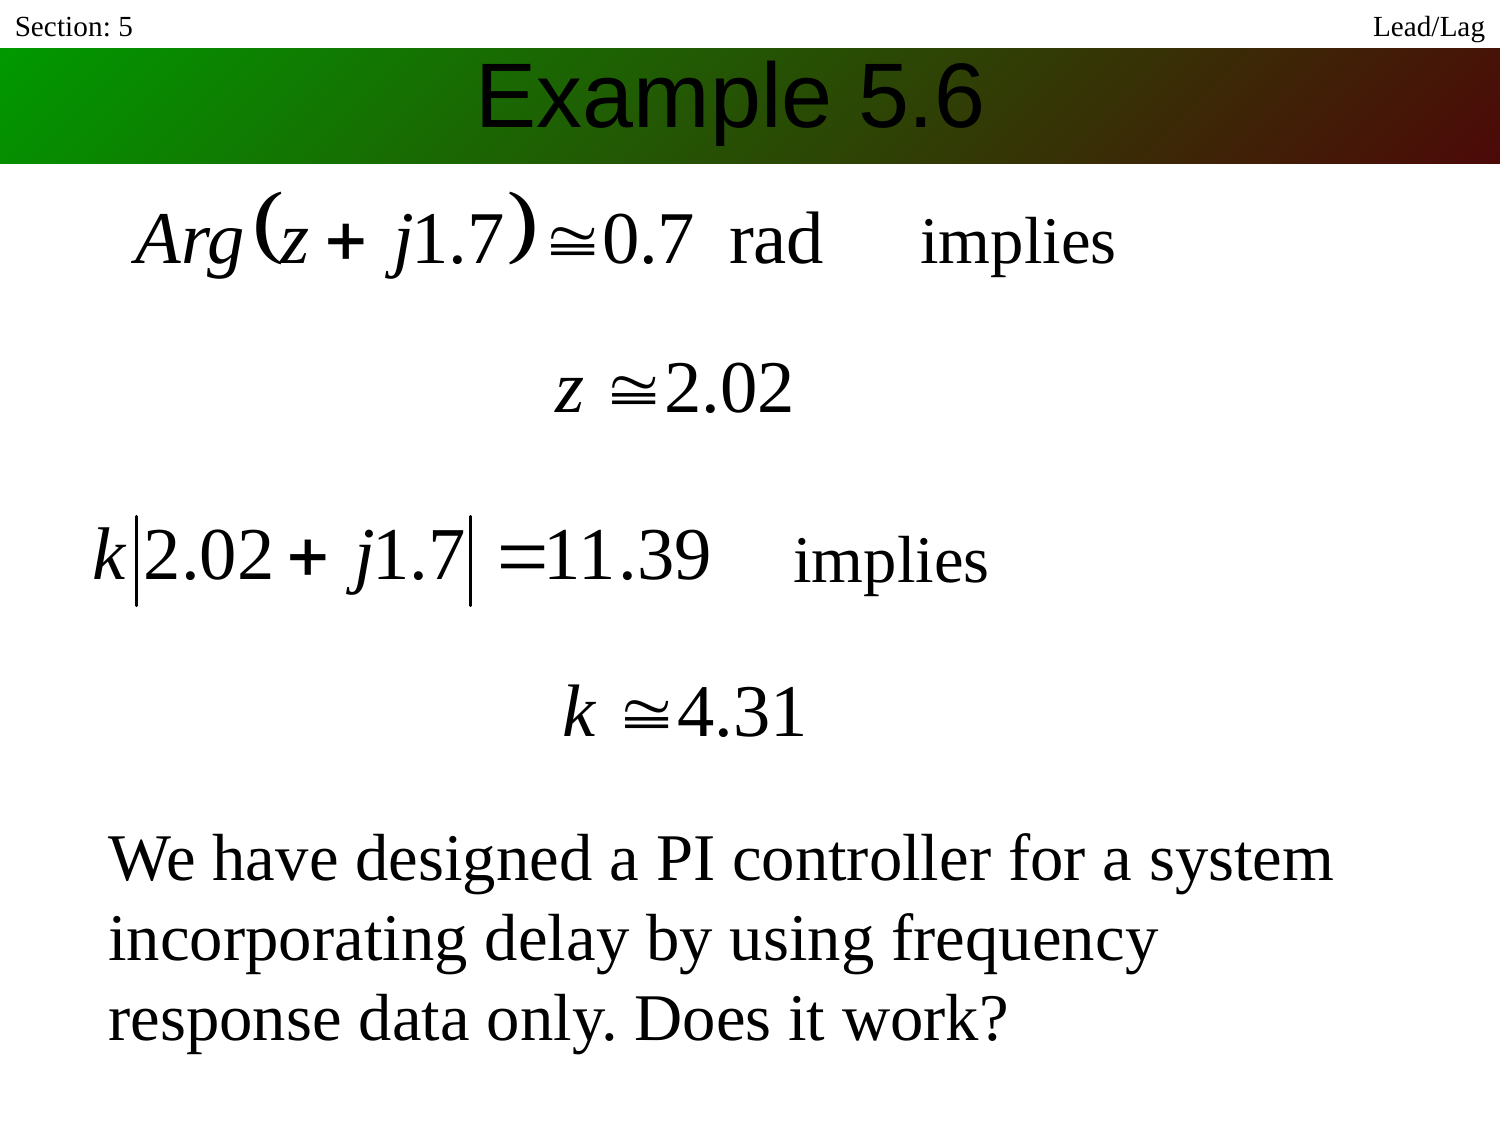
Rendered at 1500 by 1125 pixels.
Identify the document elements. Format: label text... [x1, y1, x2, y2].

text_box [0, 50, 1500, 164]
text_box Section: 5 [0, 1, 266, 50]
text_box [118, 188, 841, 295]
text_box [80, 498, 723, 624]
text_box Example 5.6 [93, 25, 1369, 157]
text_box Lead/Lag [1143, 1, 1500, 50]
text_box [550, 668, 812, 756]
text_box We have designed a PI controller for a system incorporating delay by using frequency response data only. Does it work? [93, 806, 1393, 1062]
text_box implies [905, 188, 1382, 284]
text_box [540, 344, 809, 432]
text_box implies [778, 507, 1255, 603]
